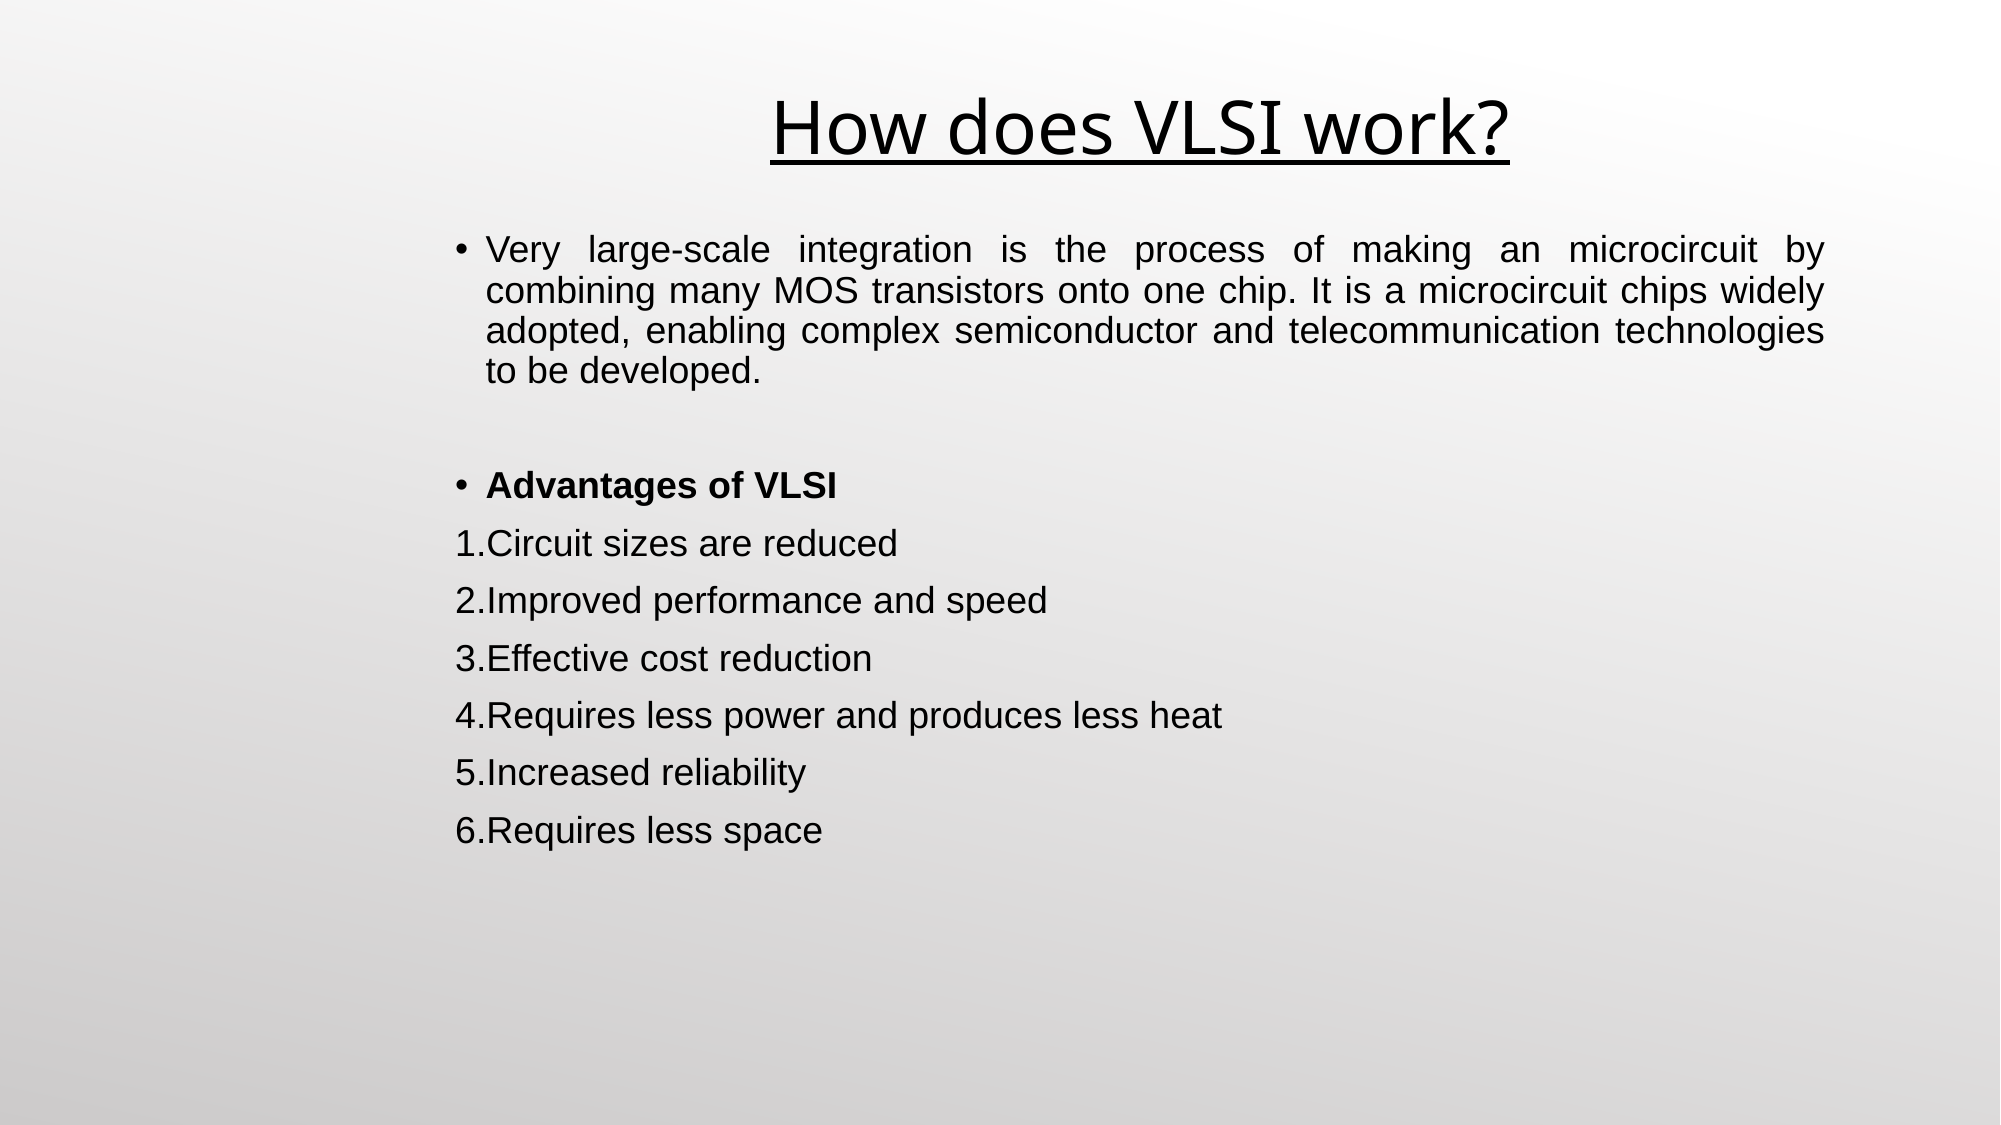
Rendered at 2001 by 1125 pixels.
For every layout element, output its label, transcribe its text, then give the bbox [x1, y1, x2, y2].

title How does VLSI work? [440, 16, 1841, 160]
list Very large-scale integration is the process of making an microcircuit by combining many MOS transistors onto one chip. It is a microcircuit chips widely adopted, enabling complex semiconductor and telecommunication technologies to be developed. Advantages of VLSI Circuit sizes are reduced Improved performance and speed Effective cost reduction Requires less power and produces less heat Increased reliability Requires less space [440, 160, 1841, 842]
